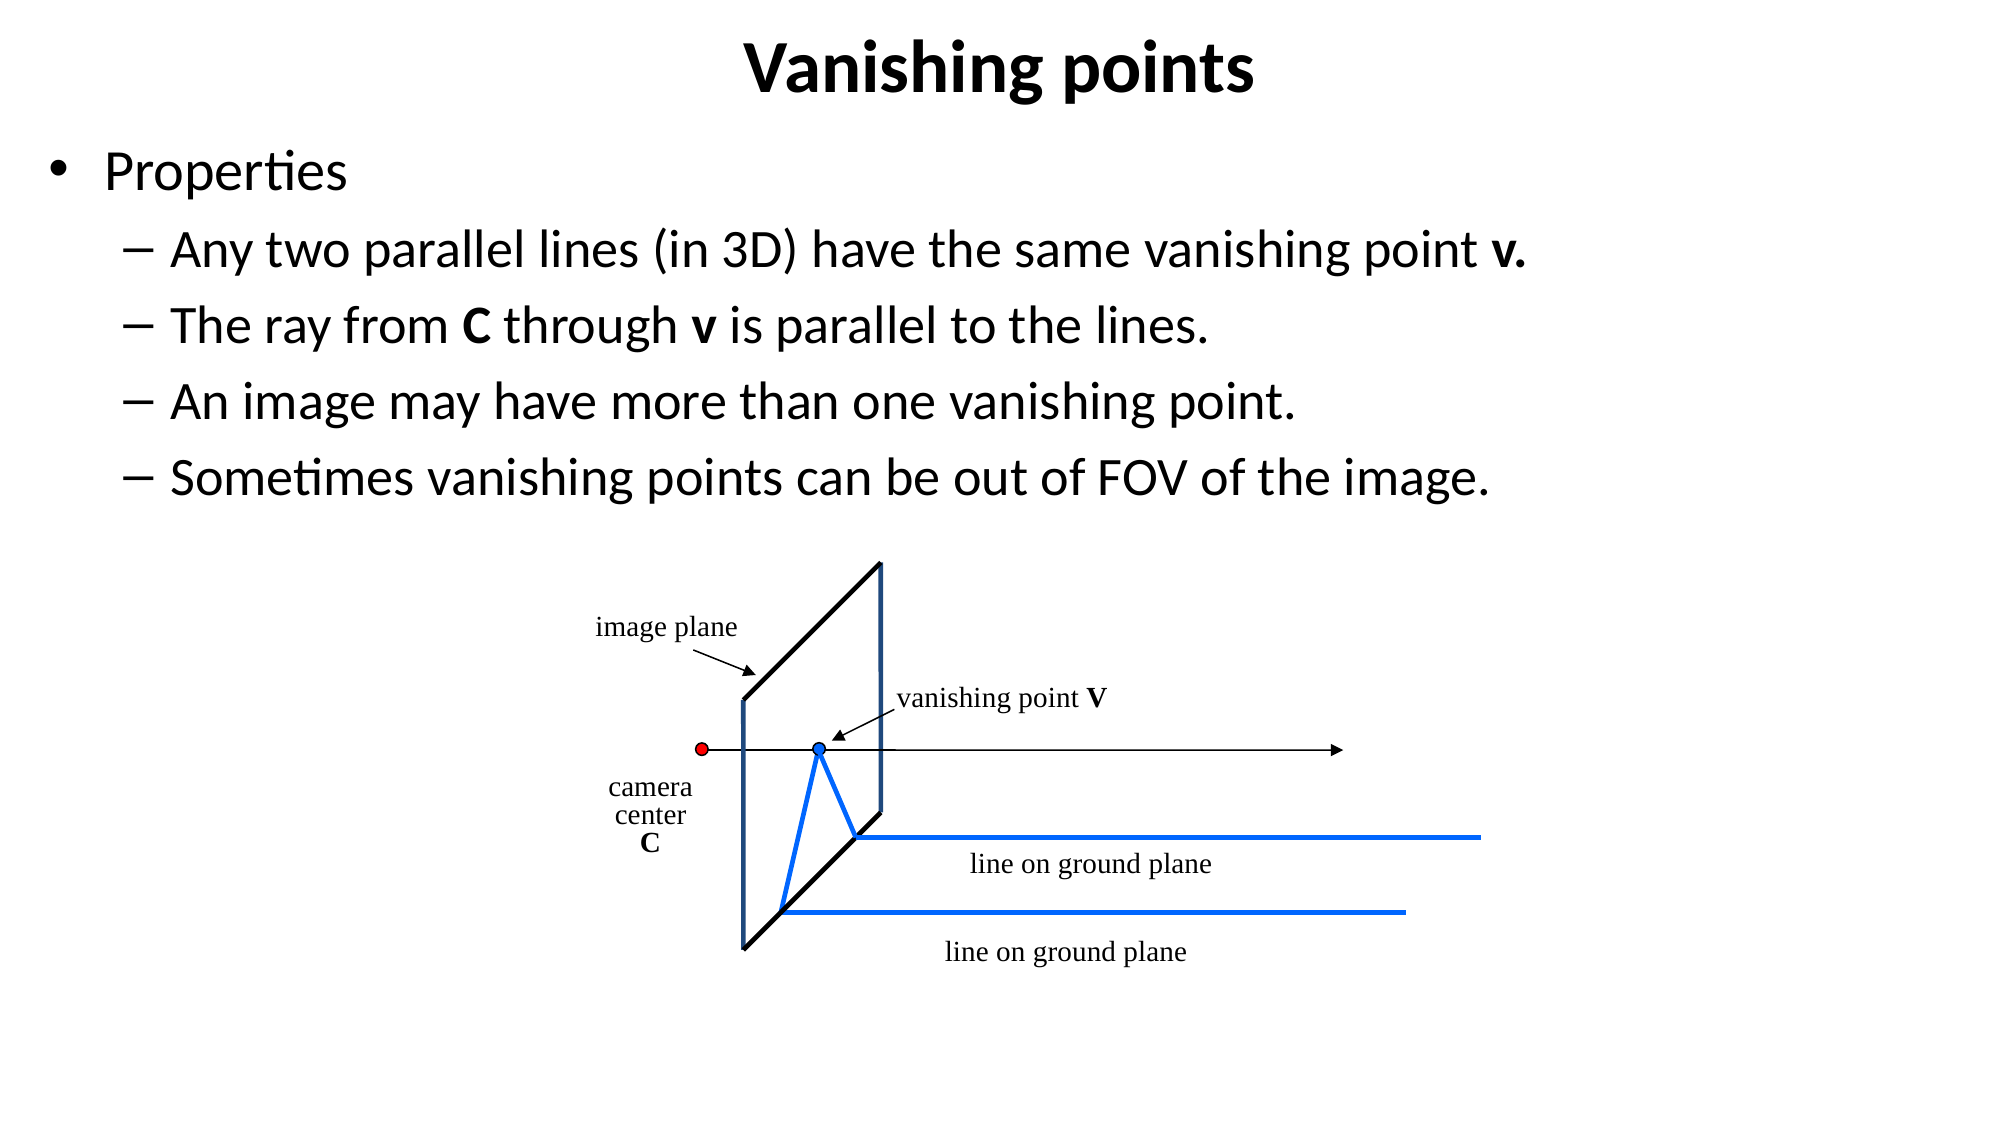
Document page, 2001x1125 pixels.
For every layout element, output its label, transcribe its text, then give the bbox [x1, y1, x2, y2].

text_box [818, 749, 1481, 888]
text_box [695, 742, 703, 755]
title Vanishing points [33, 0, 1967, 125]
text_box camera center C [593, 759, 708, 866]
text_box image plane [580, 599, 753, 650]
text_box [705, 742, 1344, 756]
text_box vanishing point V [881, 670, 1123, 721]
text_box [831, 709, 895, 741]
text_box [693, 649, 756, 677]
list Properties Any two parallel lines (in 3D) have the same vanishing point v. The ray from C through v is parallel to the lines. An image may have more than one vanishing point. Sometimes vanishing points can be out of FOV of the image. [33, 125, 1967, 1063]
text_box line on ground plane [930, 924, 1203, 975]
